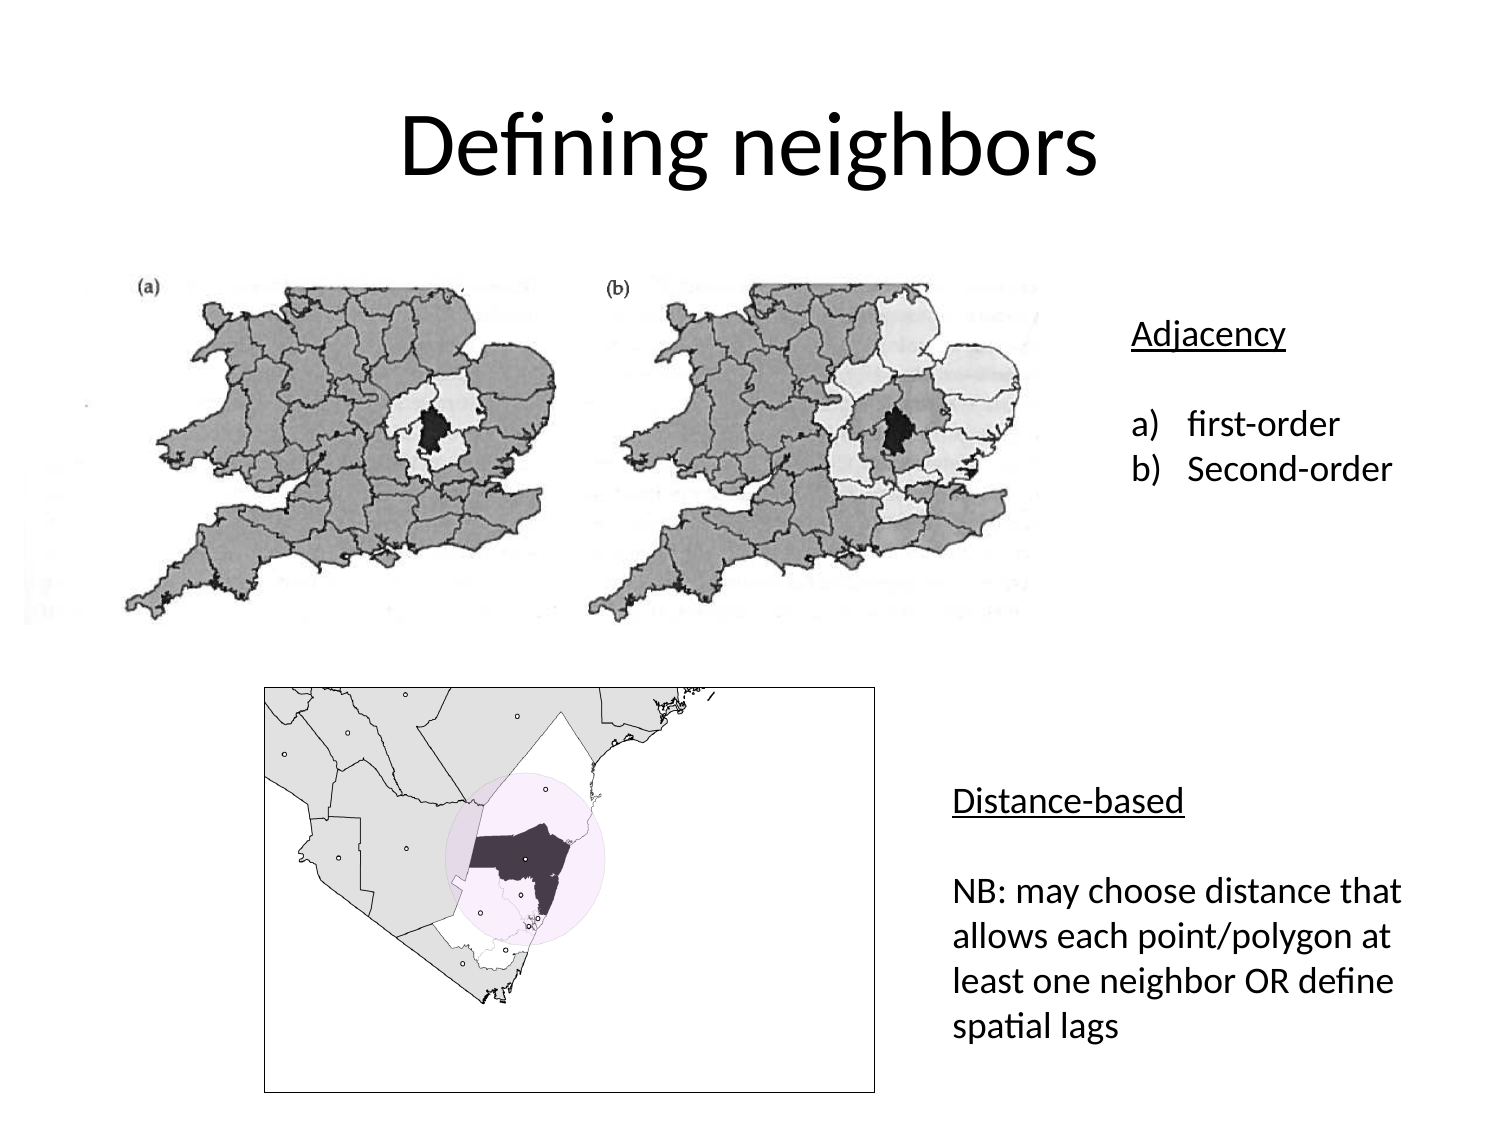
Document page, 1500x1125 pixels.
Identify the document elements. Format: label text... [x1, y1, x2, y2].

title Defining neighbors [75, 45, 1425, 233]
picture [264, 686, 876, 1093]
text_box Distance-based NB: may choose distance that allows each point/polygon at least one neighbor OR define spatial lags [937, 768, 1452, 1054]
picture [24, 249, 1039, 626]
text_box Adjacency first-order Second-order [1116, 301, 1409, 497]
